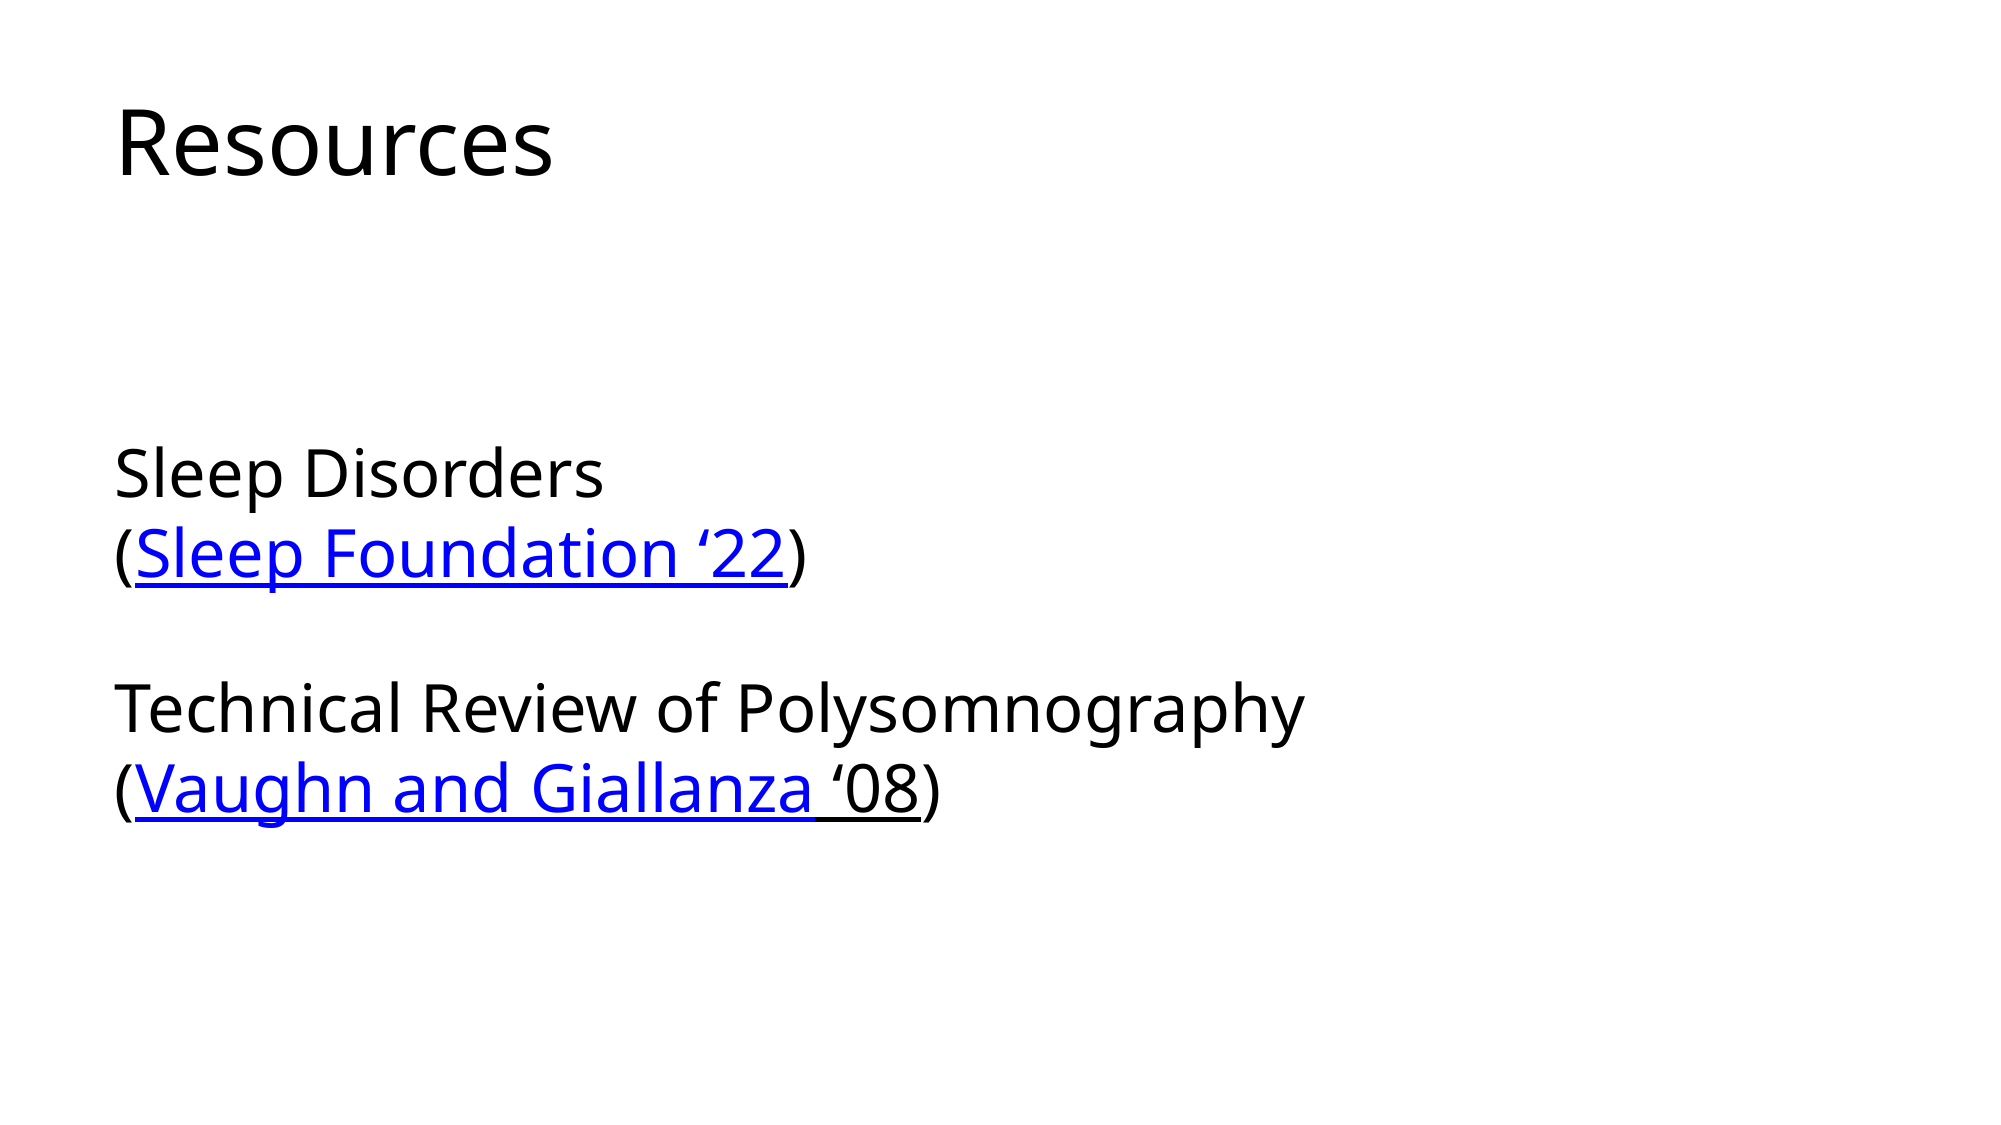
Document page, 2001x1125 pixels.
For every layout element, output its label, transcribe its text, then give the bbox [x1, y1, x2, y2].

list Sleep Disorders (Sleep Foundation ‘22) Technical Review of Polysomnography (Vaughn and Giallanza ‘08) [99, 262, 1900, 1005]
title Resources [99, 45, 1900, 233]
